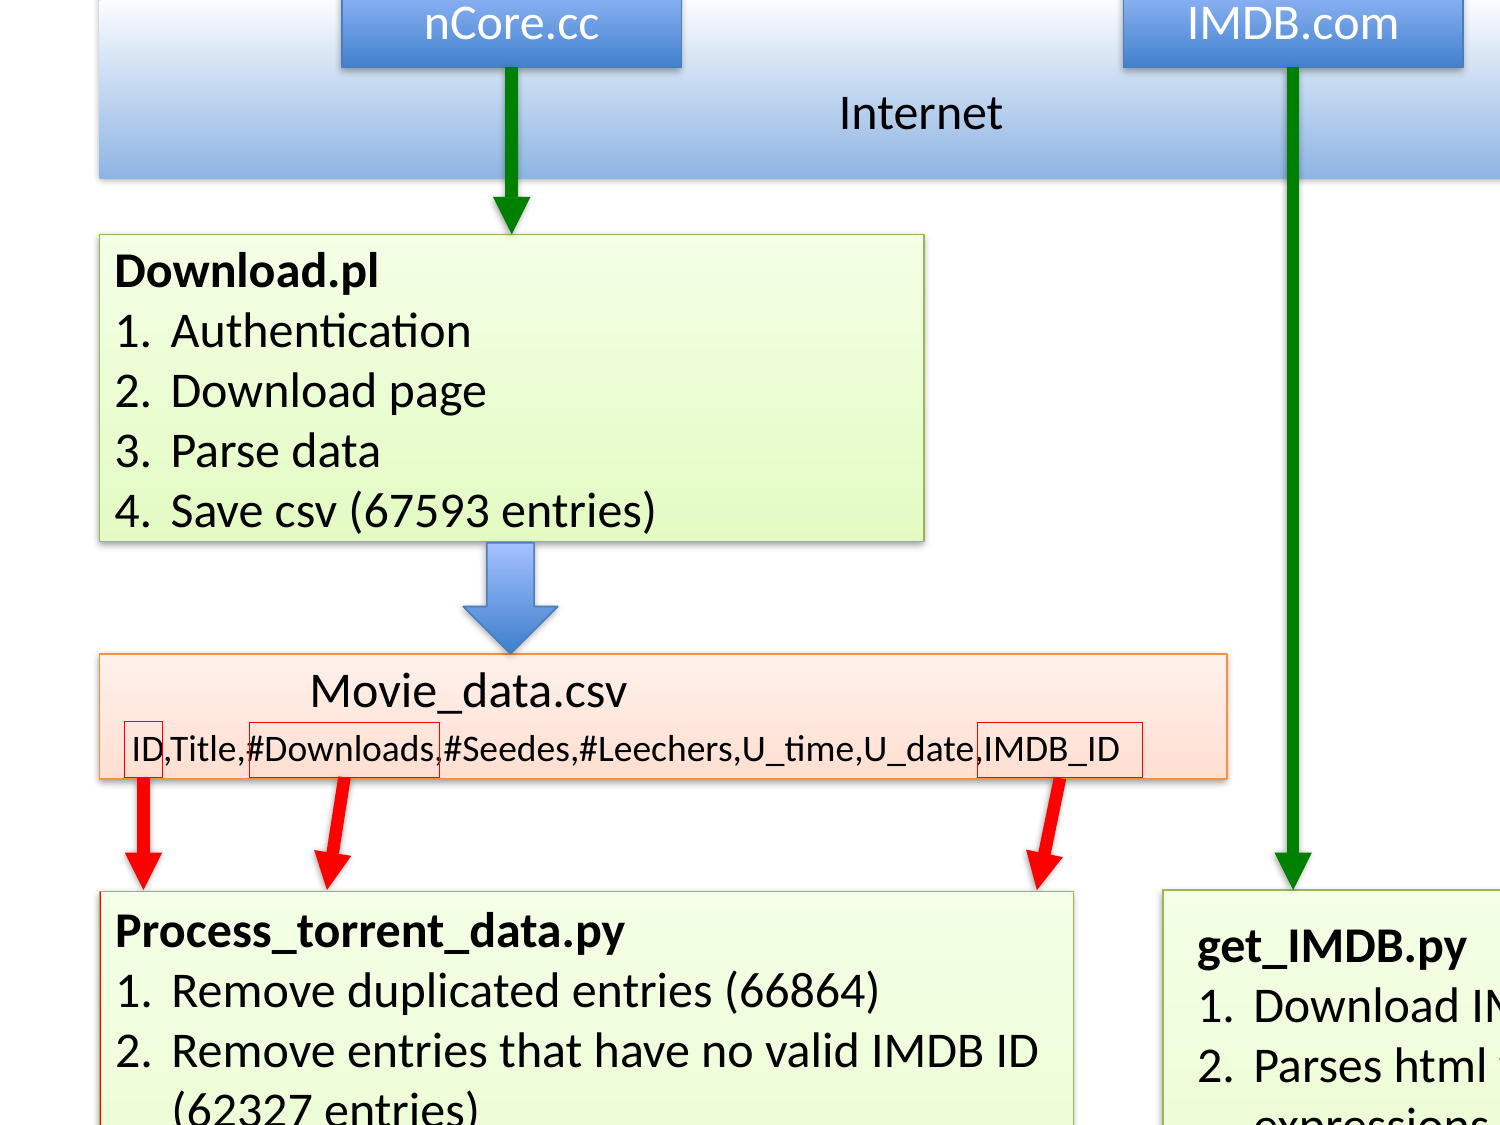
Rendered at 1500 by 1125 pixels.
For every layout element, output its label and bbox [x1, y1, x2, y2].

text_box [65, 0, 1500, 1125]
